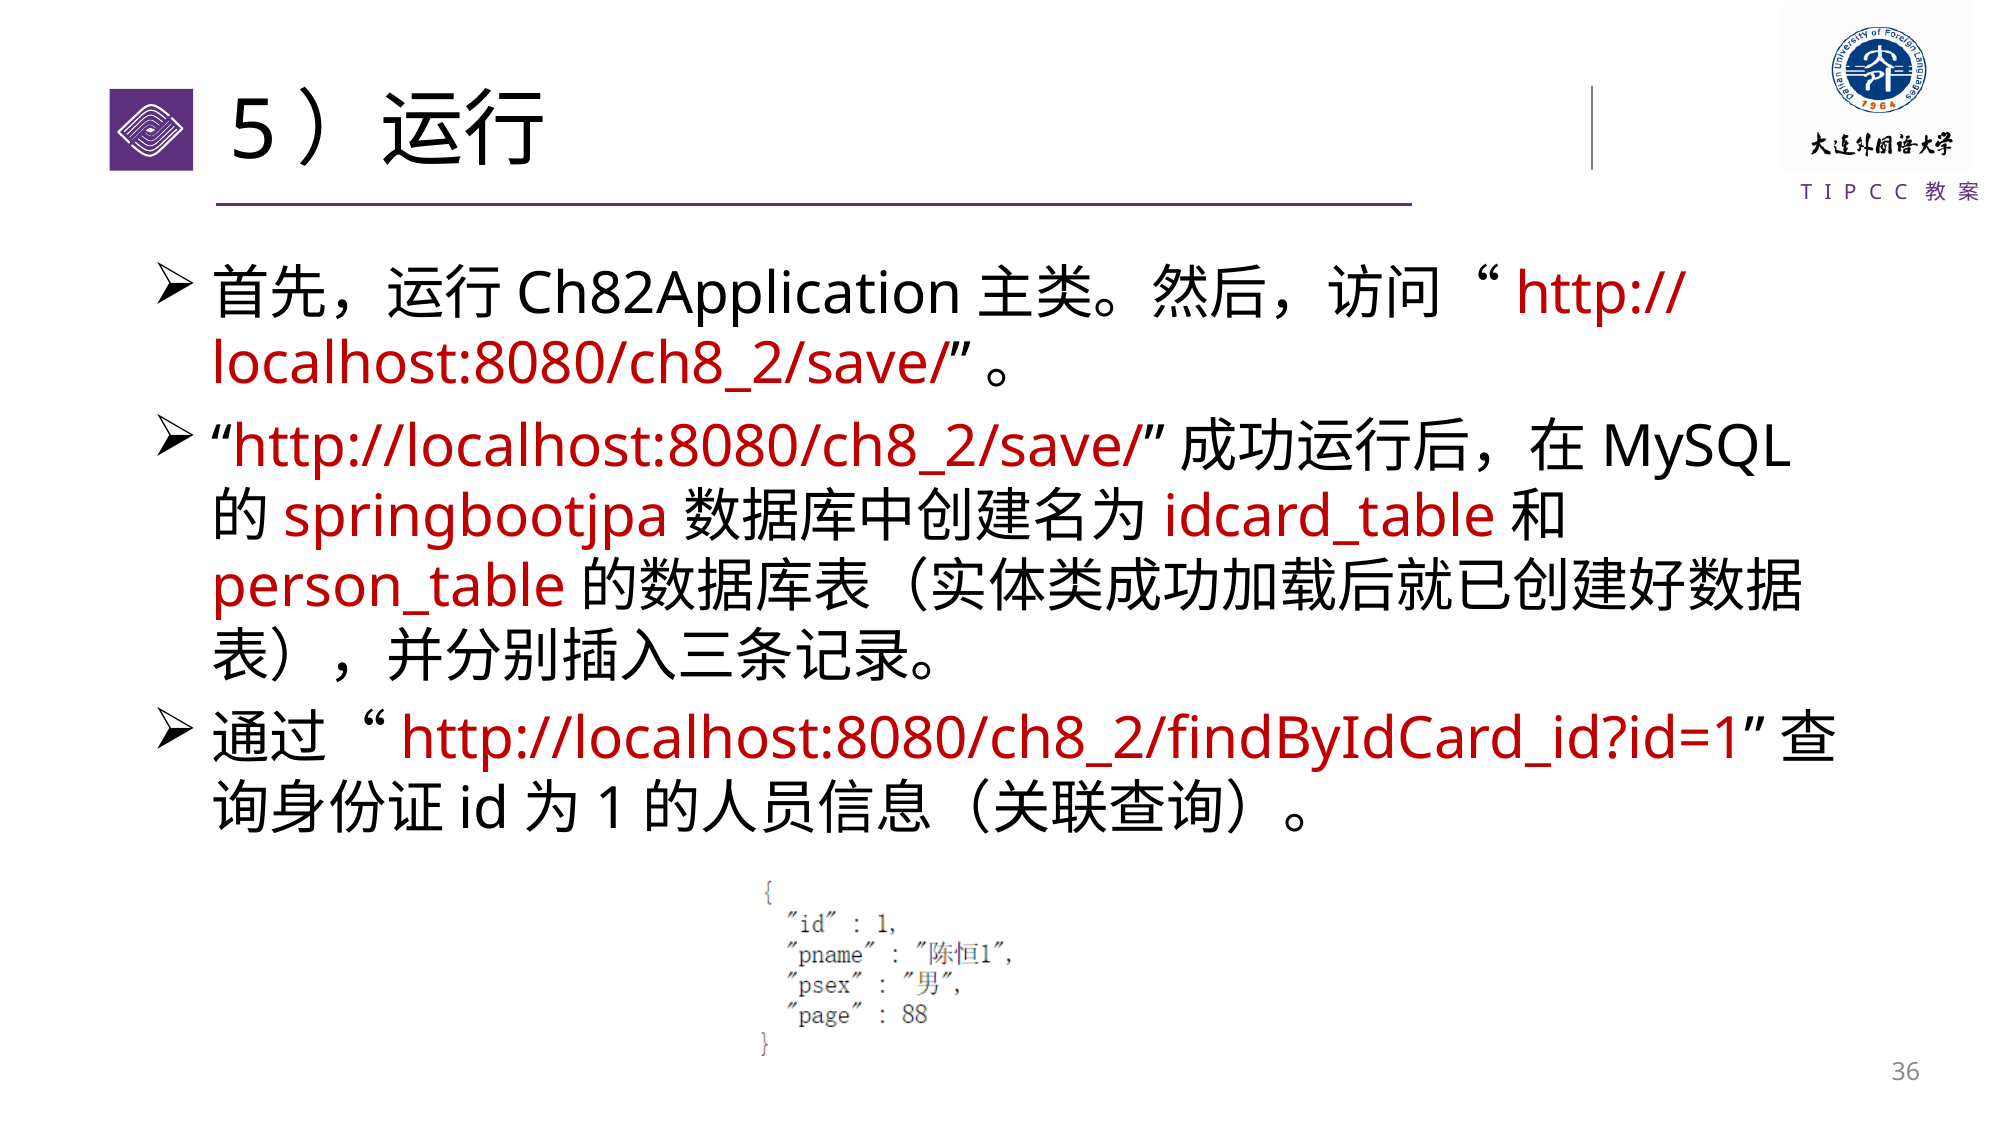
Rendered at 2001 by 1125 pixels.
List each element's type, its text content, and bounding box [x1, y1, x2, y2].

picture [1782, 2, 1971, 172]
picture [748, 877, 1022, 1060]
list 首先，运行Ch82Application主类。然后，访问“http://localhost:8080/ch8_2/save/”。 “http://localhost:8080/ch8_2/save/”成功运行后，在MySQL的springbootjpa数据库中创建名为idcard_table和person_table的数据库表（实体类成功加载后就已创建好数据表），并分别插入三条记录。 通过“http://localhost:8080/ch8_2/findByIdCard_id?id=1”查询身份证id为1的人员信息（关联查询）。 [137, 247, 1863, 1001]
slide_number 35 [1485, 1042, 1936, 1103]
title 5）运行 [214, 59, 1564, 205]
